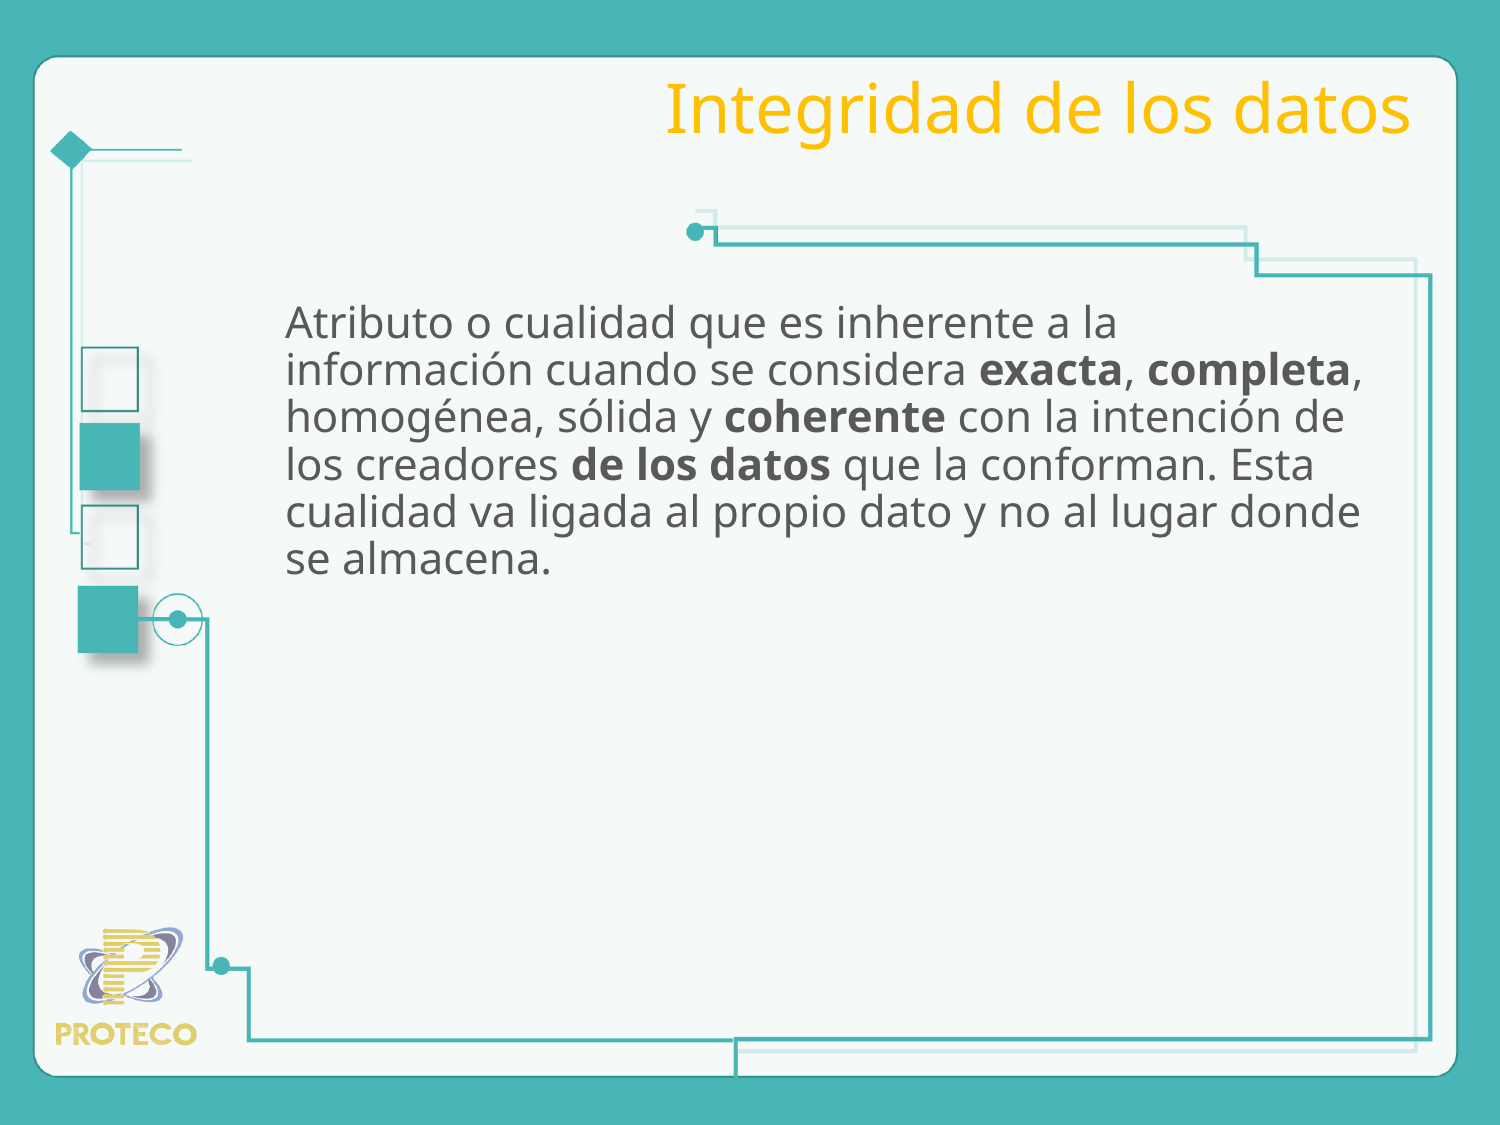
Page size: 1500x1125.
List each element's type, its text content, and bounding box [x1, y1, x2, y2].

picture [0, 0, 1500, 1125]
list Atributo o cualidad que es inherente a la información cuando se considera exacta, completa, homogénea, sólida y coherente con la intención de los creadores de los datos que la conforman. Esta cualidad va ligada al propio dato y no al lugar donde se almacena. [270, 293, 1382, 1023]
title Integridad de los datos [403, 66, 1428, 219]
